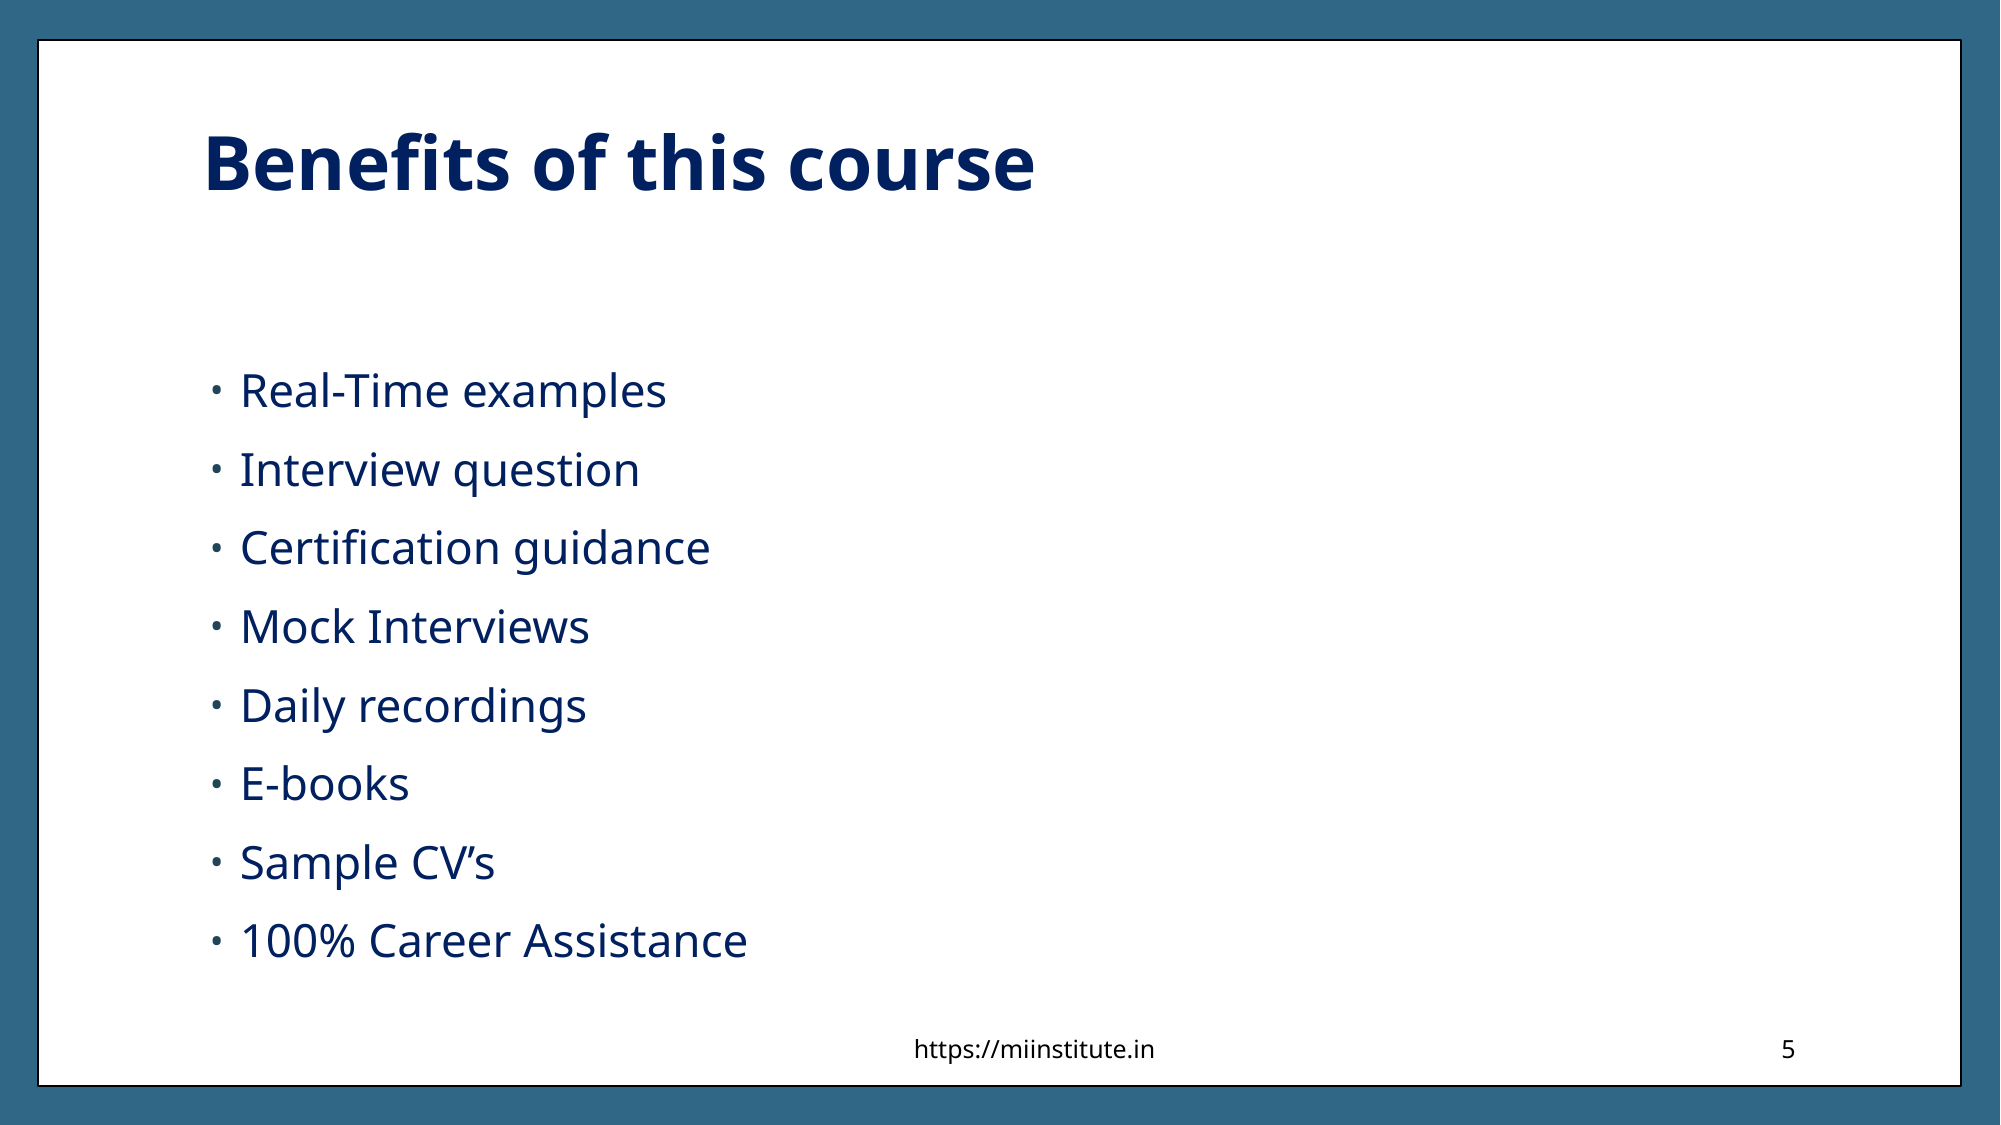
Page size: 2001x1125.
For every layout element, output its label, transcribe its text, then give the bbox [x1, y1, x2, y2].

list Real-Time examples Interview question Certification guidance Mock Interviews Daily recordings E-books Sample CV’s 100% Career Assistance [187, 276, 1807, 1000]
title Benefits of this course [187, 99, 1808, 323]
slide_number 5 [1530, 1020, 1811, 1081]
footer https://miinstitute.in [647, 1020, 1422, 1081]
